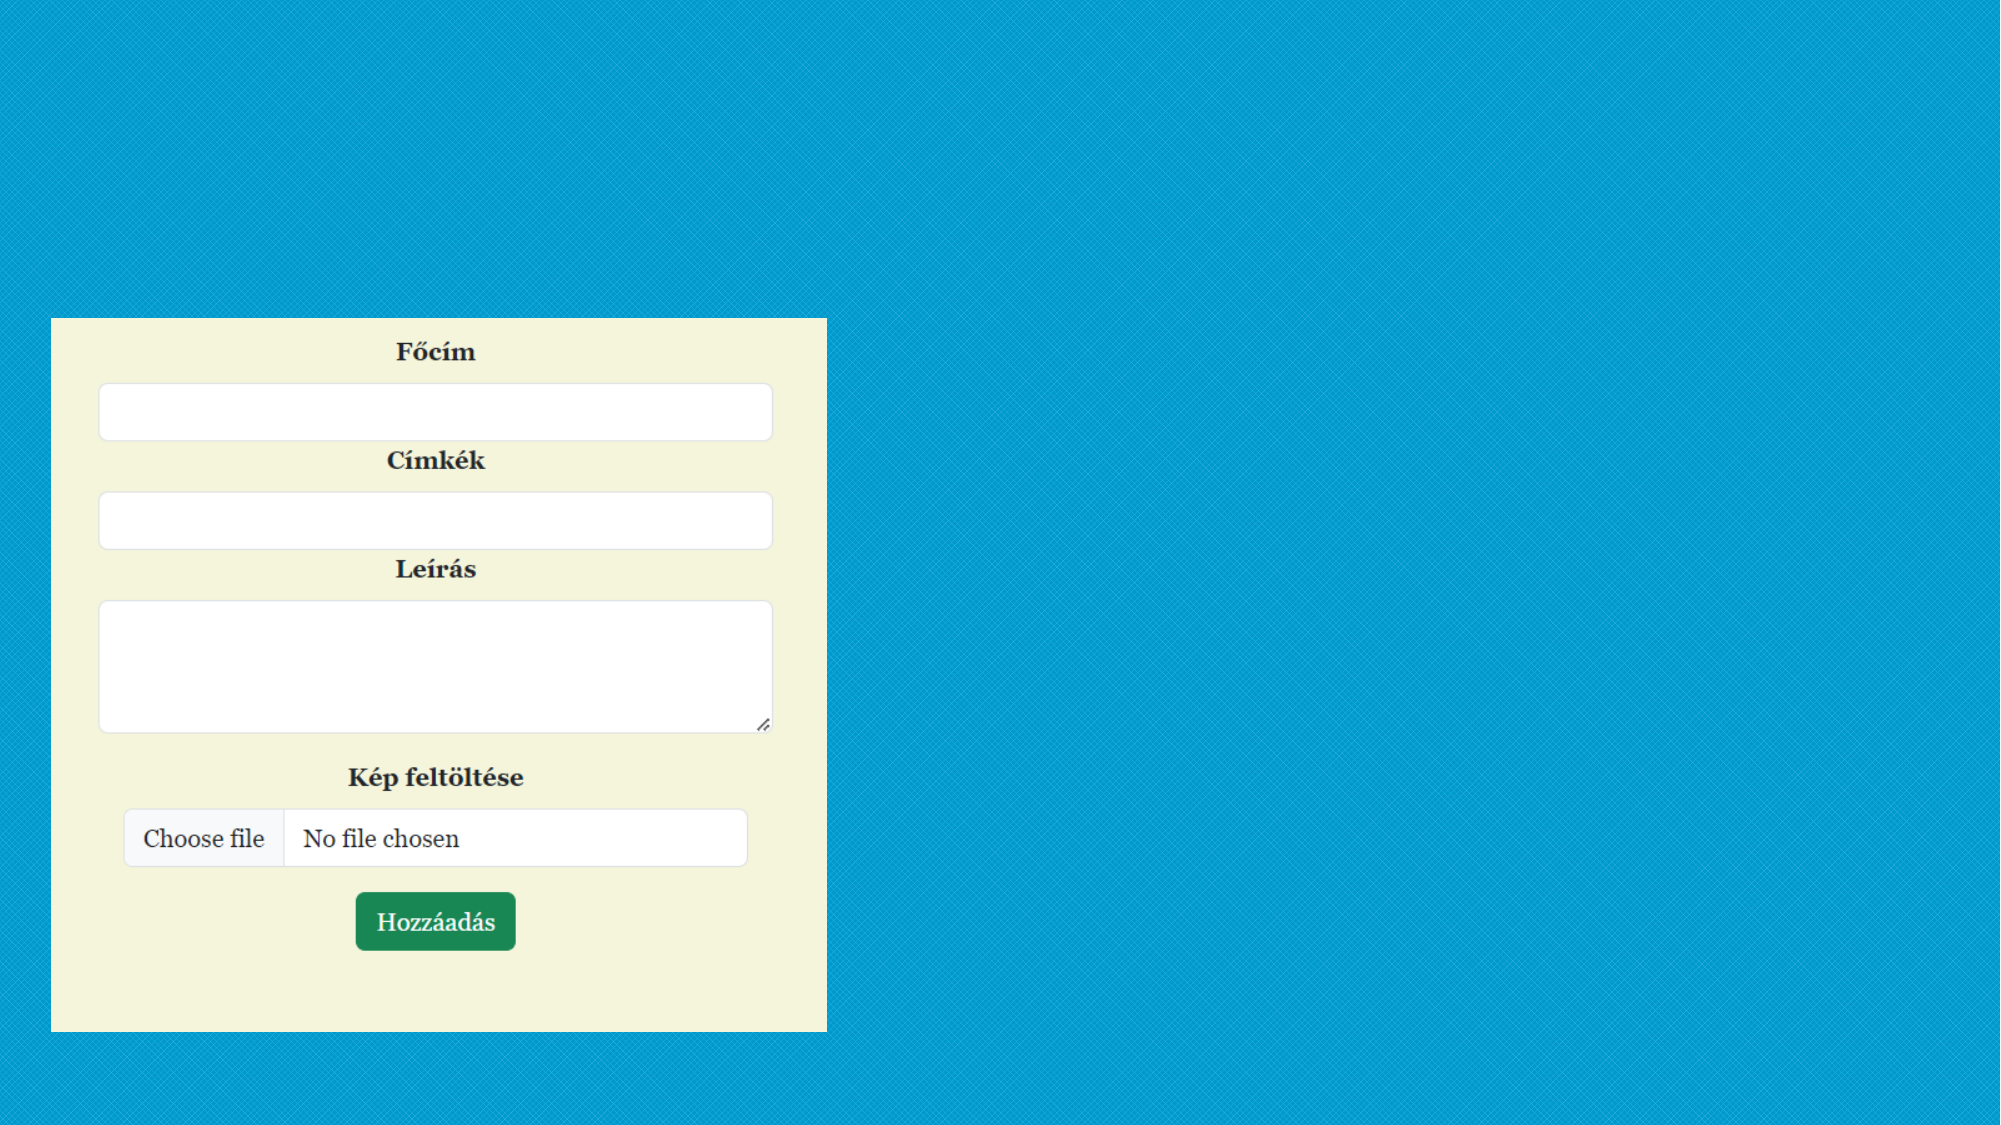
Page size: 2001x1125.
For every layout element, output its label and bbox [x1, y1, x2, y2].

list [51, 318, 827, 1033]
